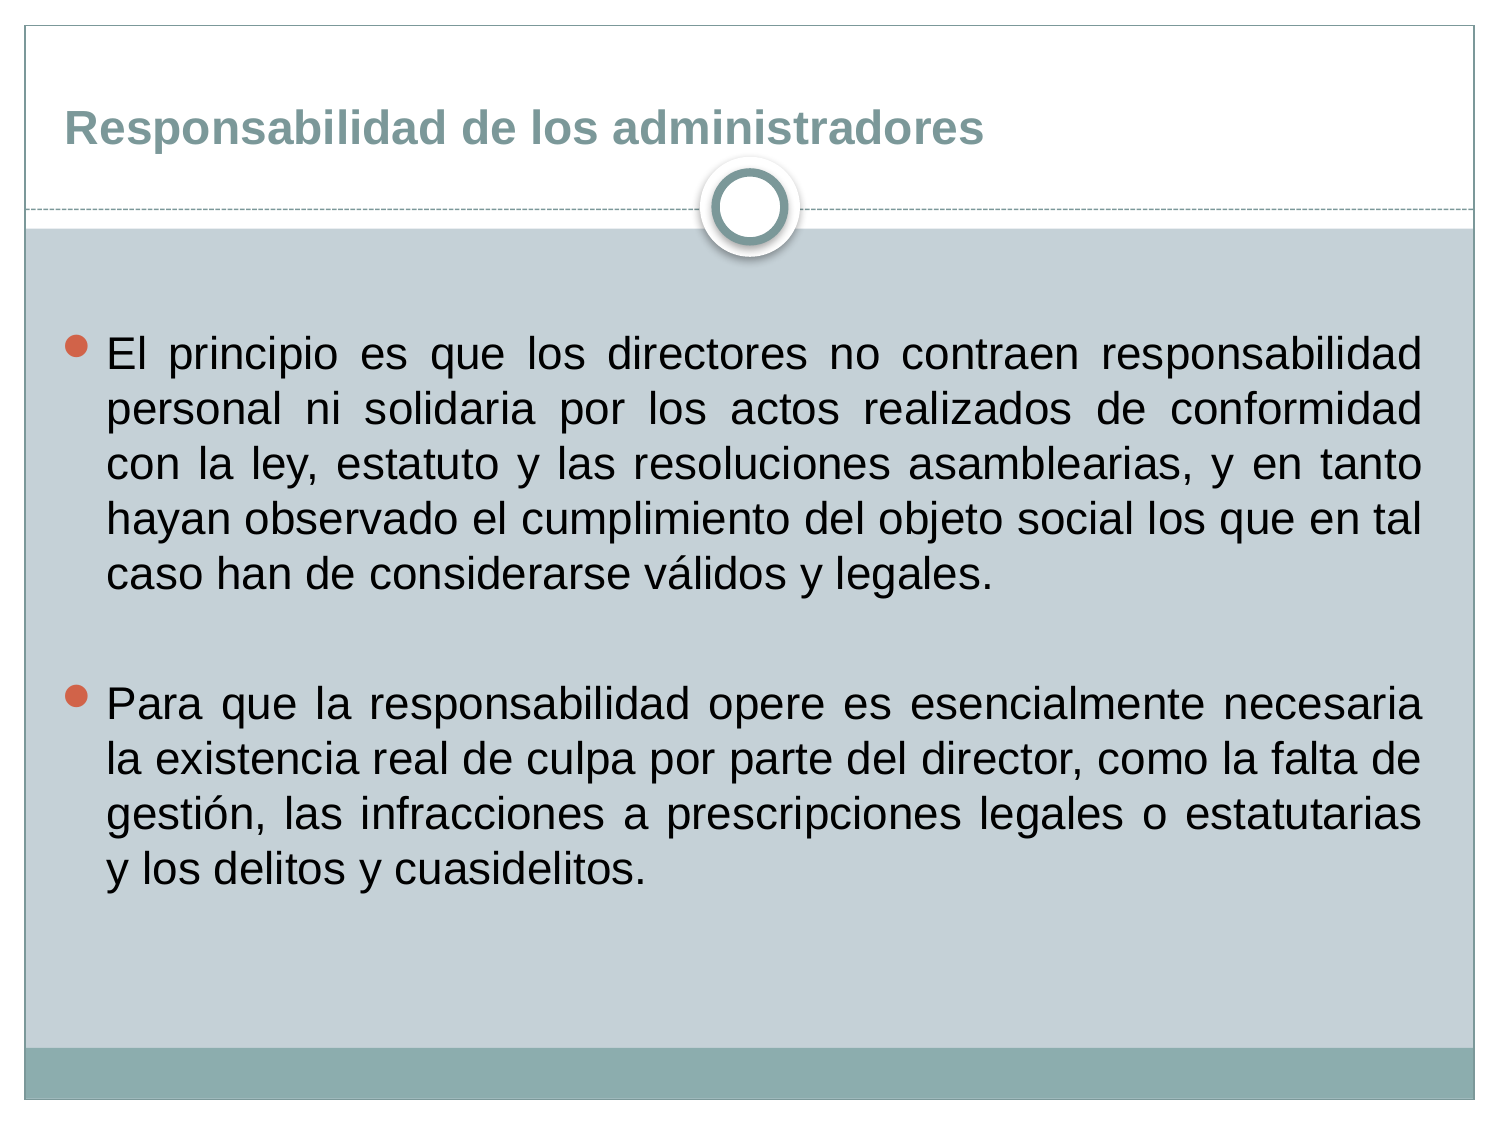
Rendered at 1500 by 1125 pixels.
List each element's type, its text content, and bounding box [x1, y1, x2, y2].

list El principio es que los directores no contraen responsabilidad personal ni solidaria por los actos realizados de conformidad con la ley, estatuto y las resoluciones asamblearias, y en tanto hayan observado el cumplimiento del objeto social los que en tal caso han de considerarse válidos y legales. Para que la responsabilidad opere es esencialmente necesaria la existencia real de culpa por parte del director, como la falta de gestión, las infracciones a prescripciones legales o estatutarias y los delitos y cuasidelitos. [46, 316, 1440, 1009]
title Responsabilidad de los administradores [49, 37, 1450, 163]
